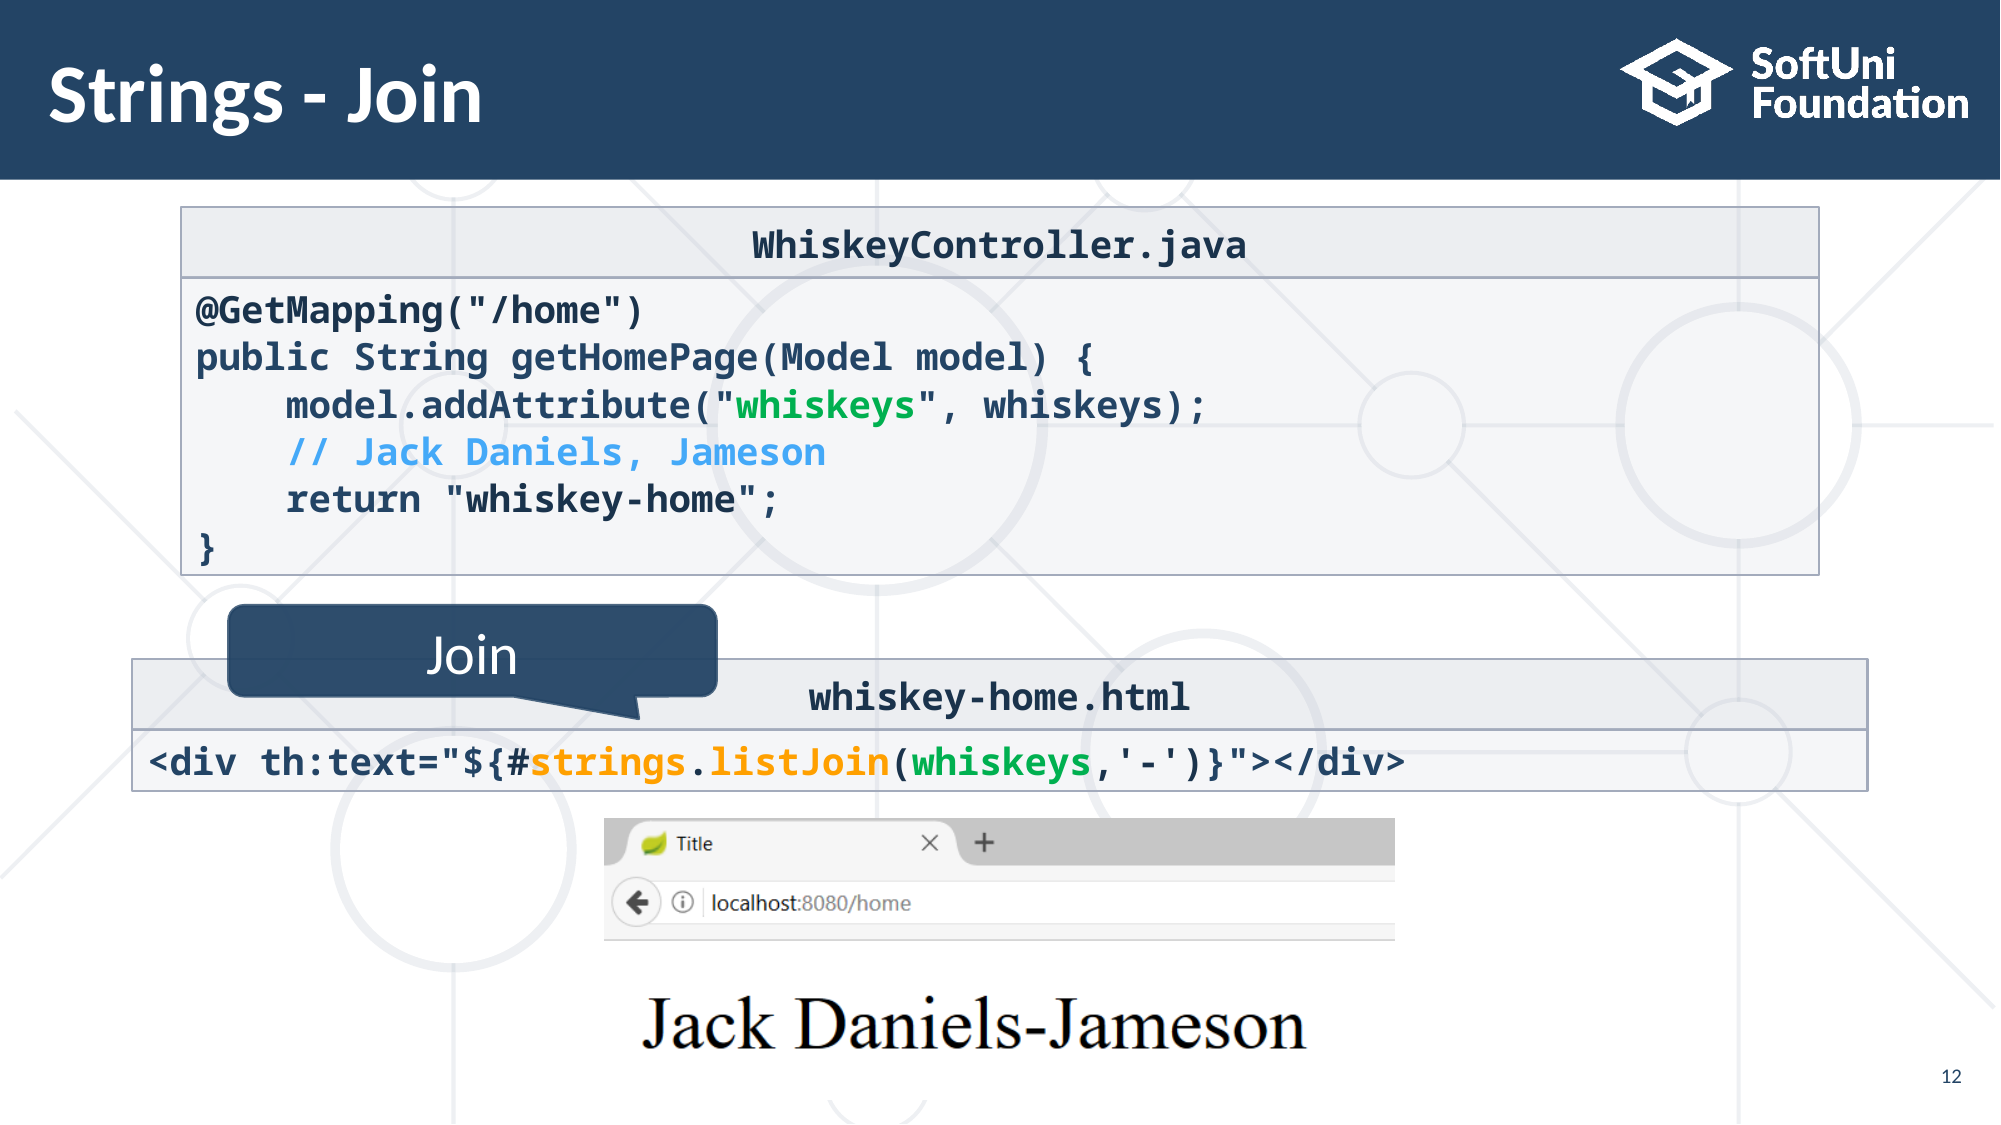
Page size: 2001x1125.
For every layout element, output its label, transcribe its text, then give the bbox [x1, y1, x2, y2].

text_box Join [226, 603, 719, 721]
picture [1619, 38, 1968, 126]
title Strings - Join [31, 16, 1591, 162]
text_box WhiskeyController.java [181, 207, 1819, 278]
text_box @GetMapping("/home") public String getHomePage(Model model) { model.addAttribute("whiskeys", whiskeys); // Jack Daniels, Jameson return "whiskey-home"; } [181, 278, 1819, 575]
picture [604, 818, 1396, 1101]
text_box whiskey-home.html [132, 659, 1868, 731]
slide_number 12 [1897, 1049, 1968, 1101]
text_box <div th:text="${#strings.listJoin(whiskeys,'-')}"></div> [132, 731, 1868, 791]
